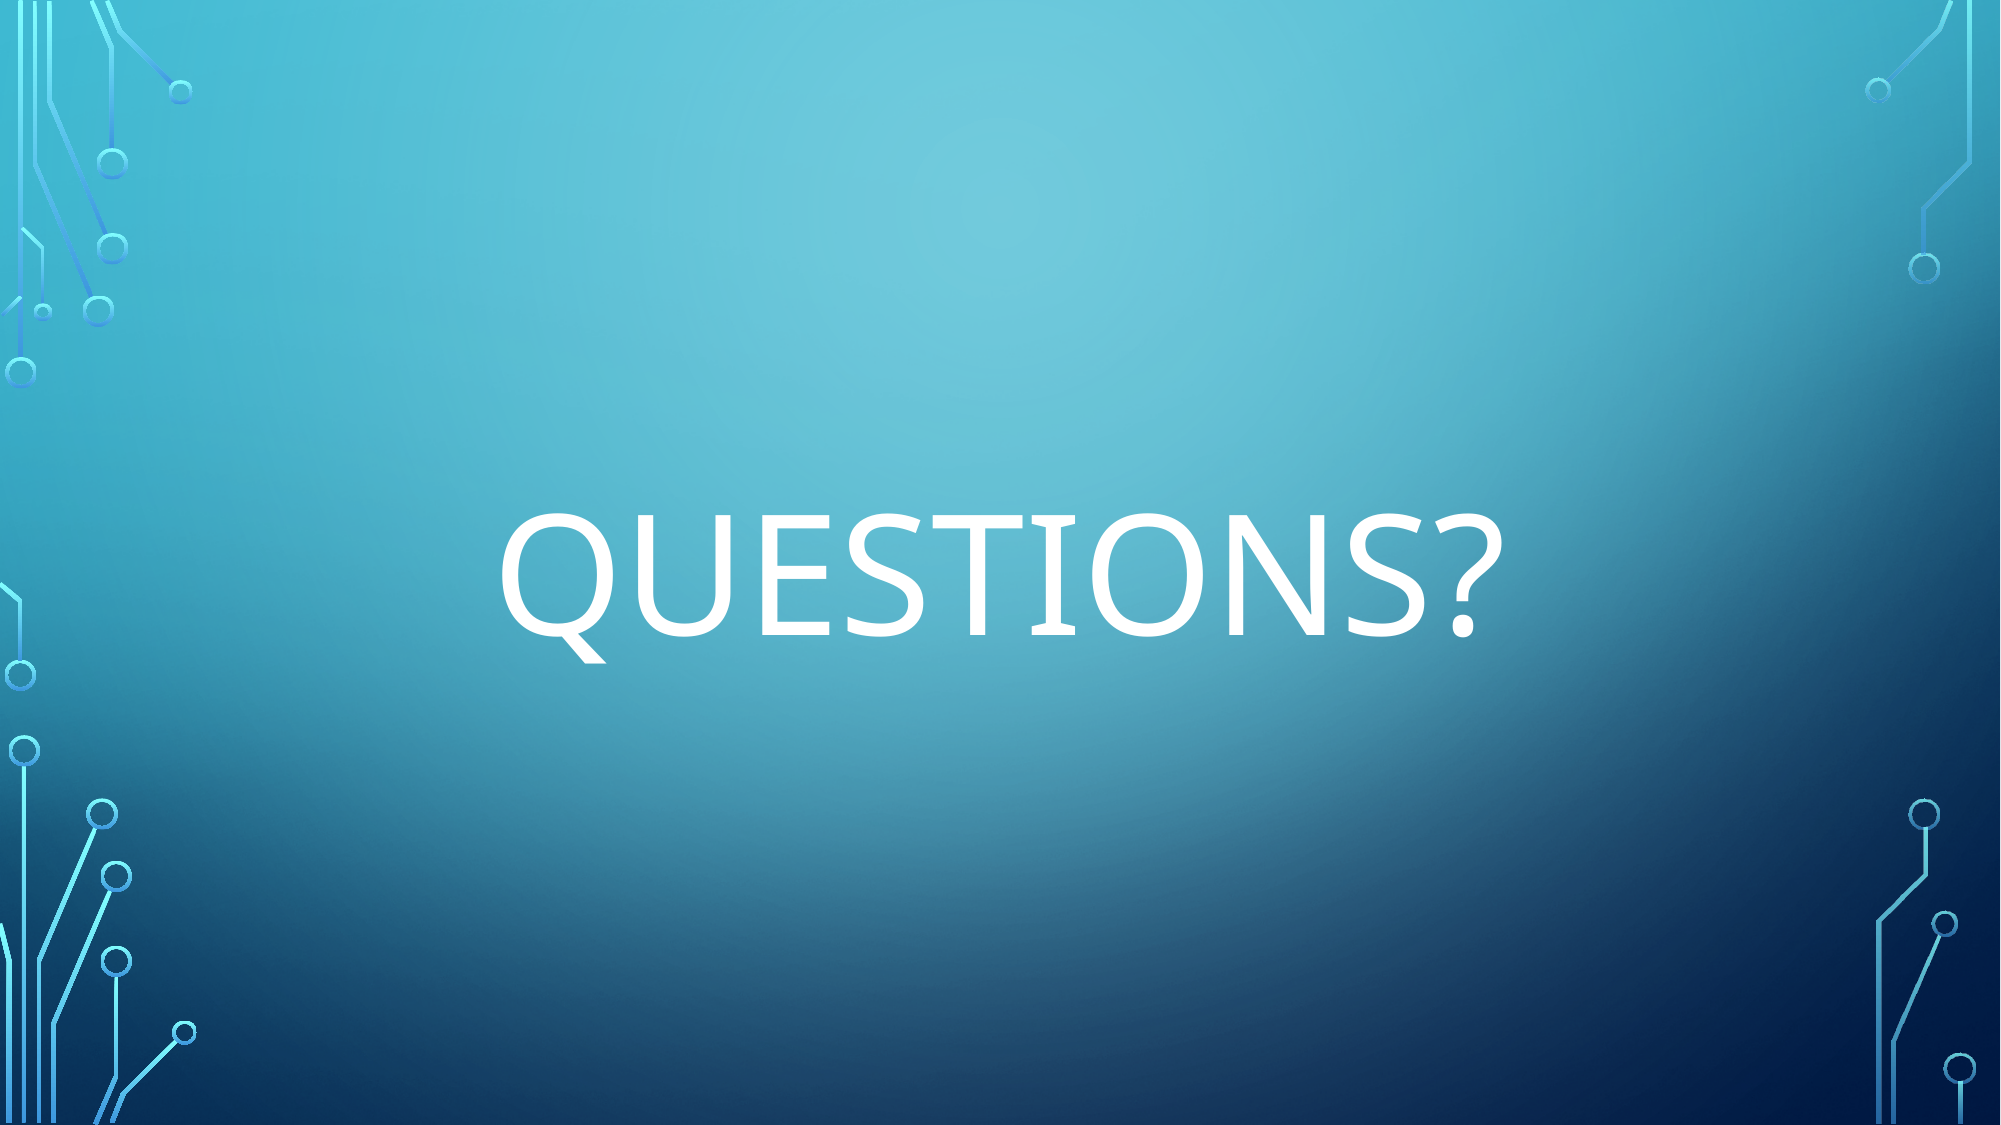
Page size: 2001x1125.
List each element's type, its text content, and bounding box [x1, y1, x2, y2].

title Questions? [444, 446, 1556, 679]
